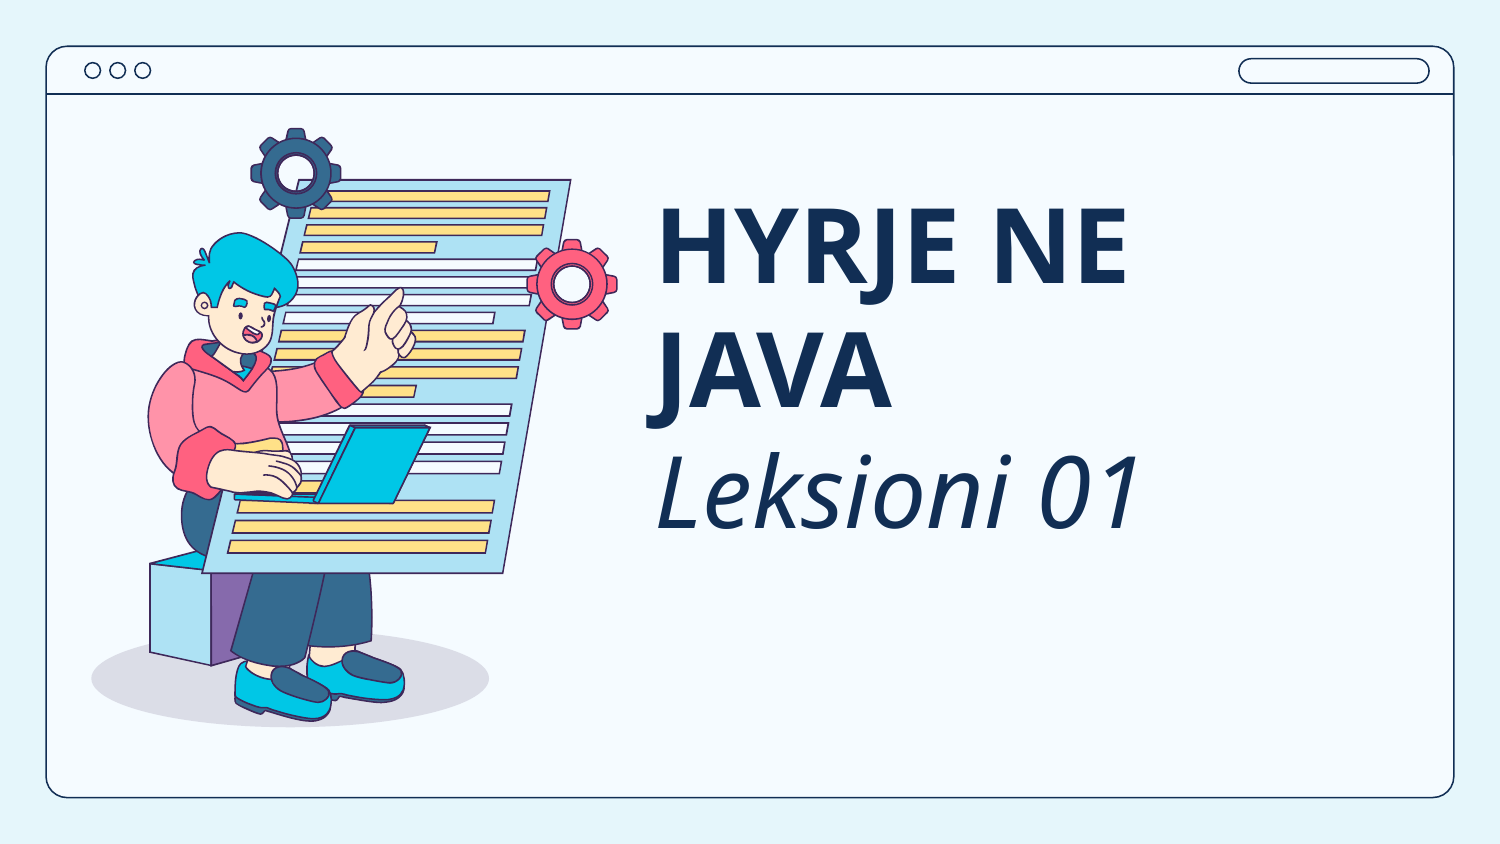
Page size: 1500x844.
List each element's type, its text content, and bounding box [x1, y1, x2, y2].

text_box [90, 127, 618, 728]
title HYRJE NE JAVA Leksioni 01 [639, 198, 1383, 564]
